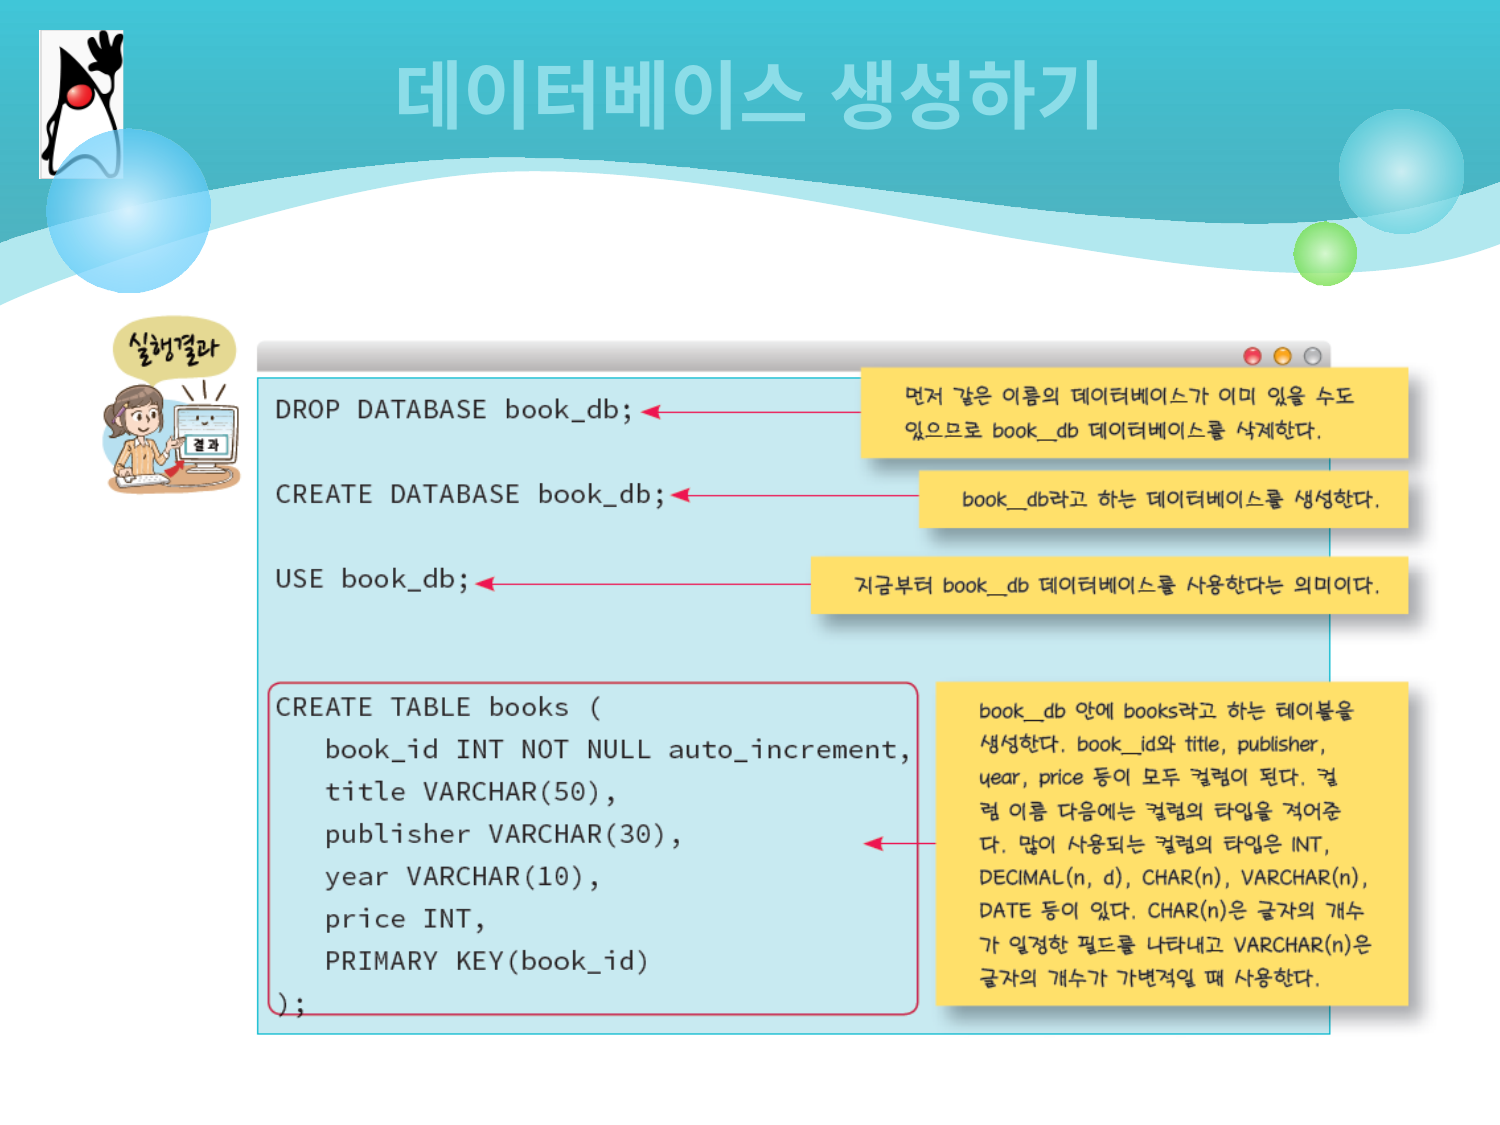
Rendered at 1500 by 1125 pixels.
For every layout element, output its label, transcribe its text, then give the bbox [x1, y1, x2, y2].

picture [39, 30, 75, 179]
picture [88, 309, 1440, 1052]
title 데이터베이스 생성하기 [75, 0, 1425, 188]
